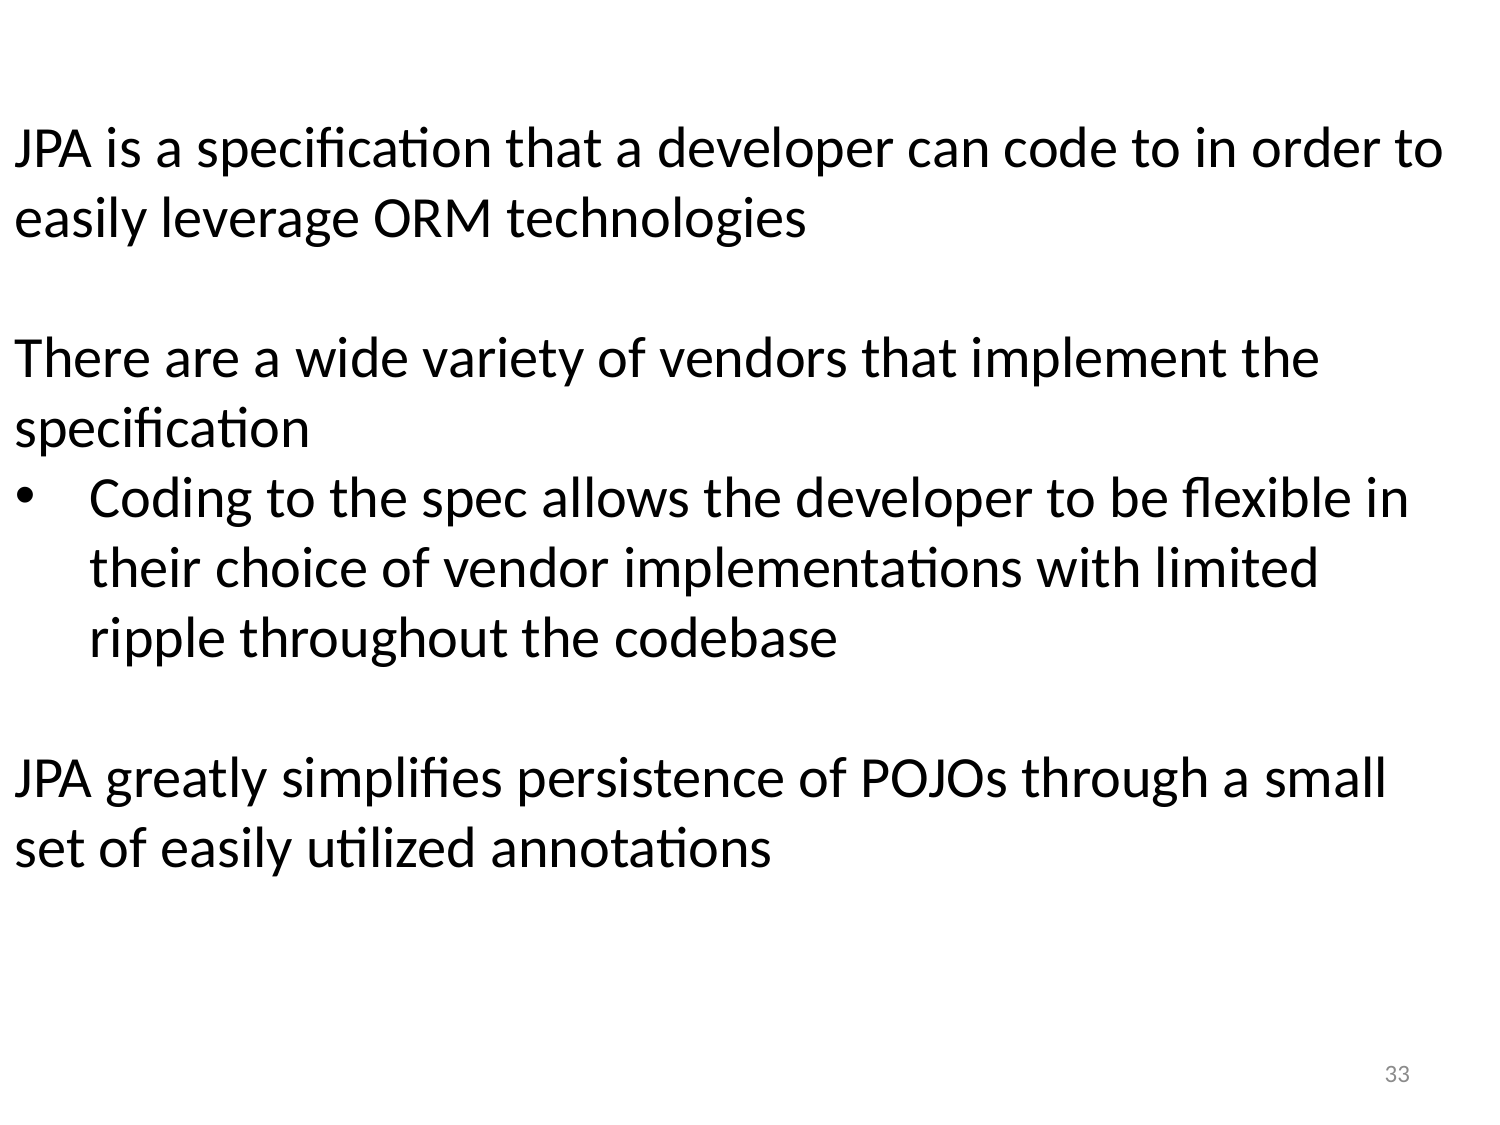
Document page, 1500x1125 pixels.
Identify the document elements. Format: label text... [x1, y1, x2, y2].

text_box JPA is a specification that a developer can code to in order to easily leverage ORM technologies There are a wide variety of vendors that implement the specification Coding to the spec allows the developer to be flexible in their choice of vendor implementations with limited ripple throughout the codebase JPA greatly simplifies persistence of POJOs through a small set of easily utilized annotations [0, 101, 1483, 887]
slide_number 33 [1074, 1042, 1425, 1103]
